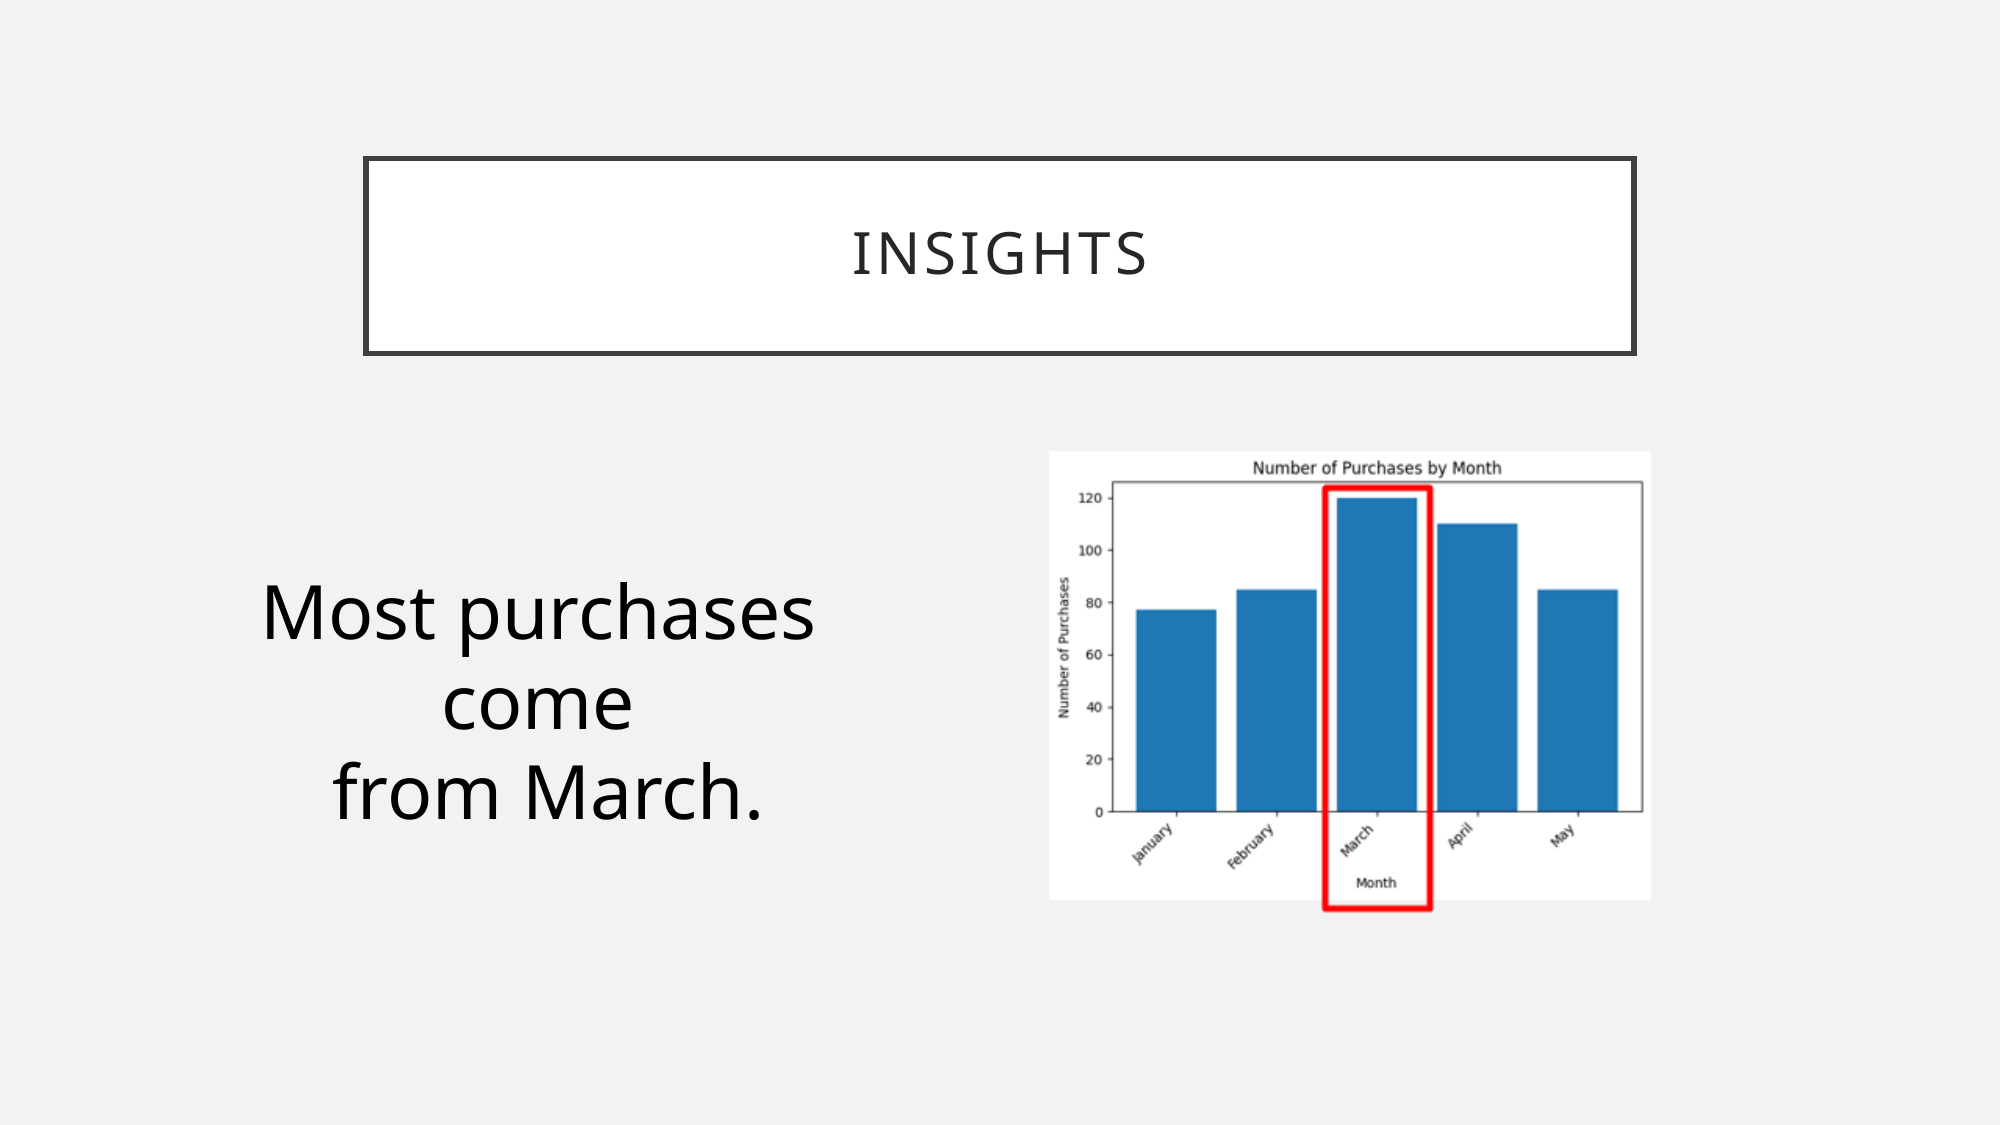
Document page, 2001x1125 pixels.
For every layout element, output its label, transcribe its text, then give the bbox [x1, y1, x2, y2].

title Insights [363, 156, 1637, 356]
picture [1037, 442, 1675, 916]
text_box Most purchases come from March. [153, 467, 924, 843]
